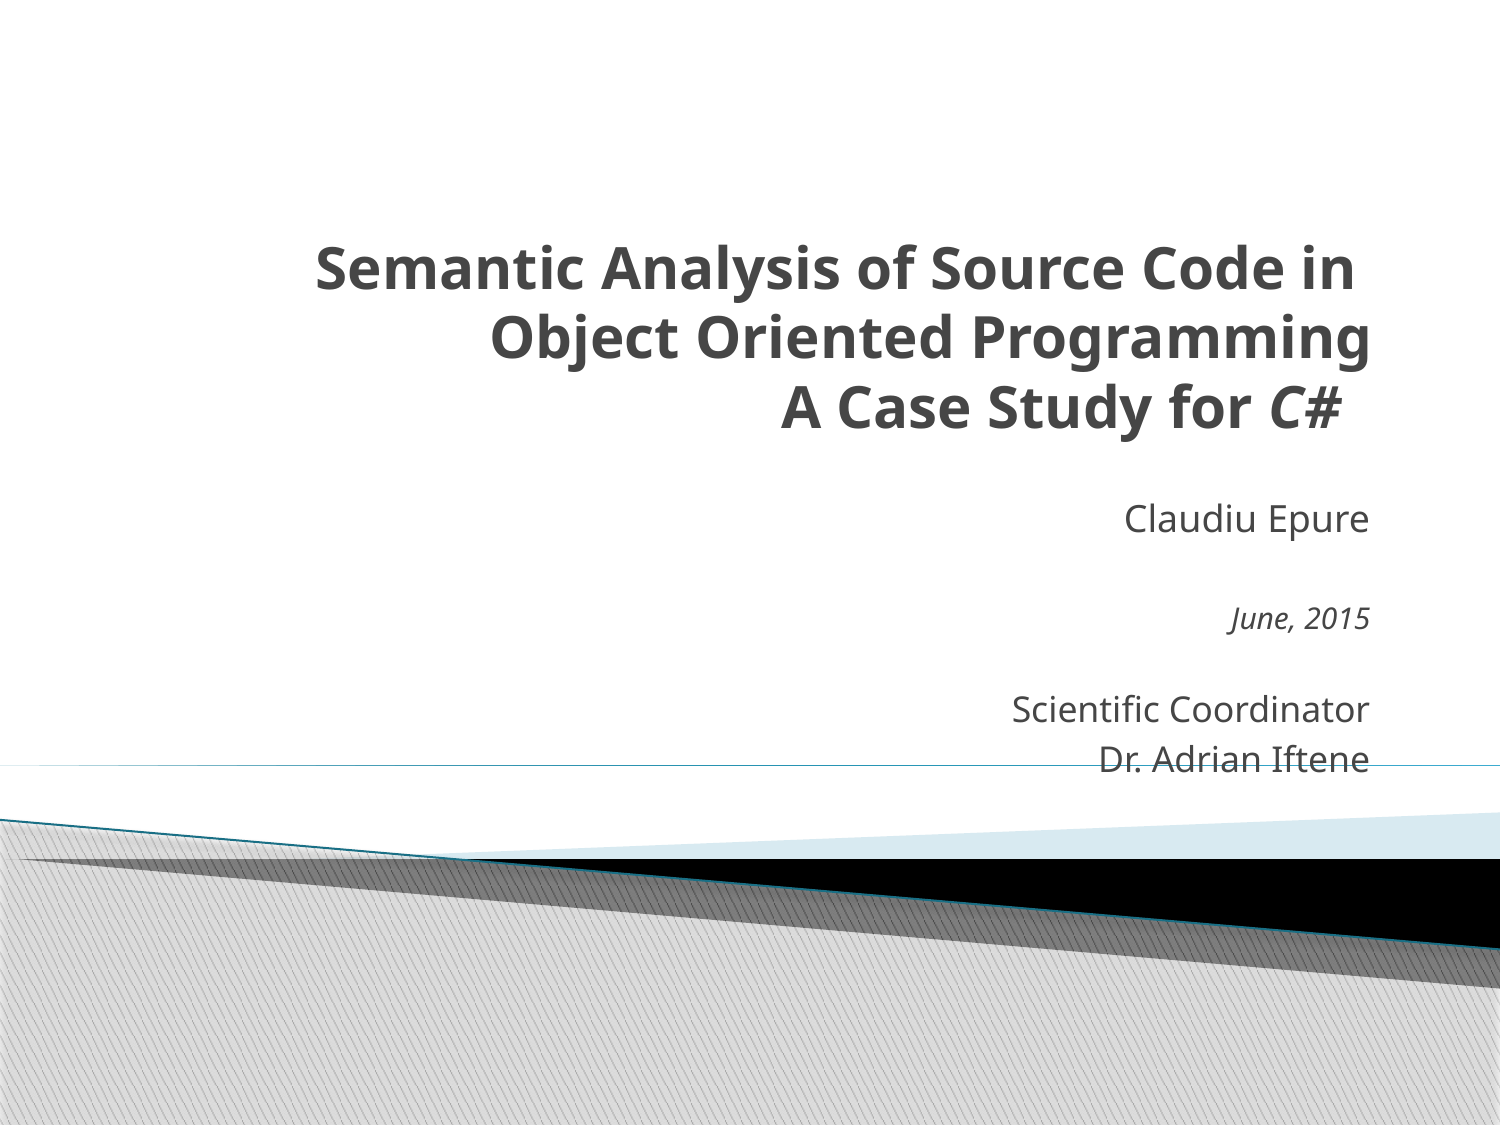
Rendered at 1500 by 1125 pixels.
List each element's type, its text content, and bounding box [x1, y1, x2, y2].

subtitle Claudiu Epure June, 2015 Scientific Coordinator Dr. Adrian Iftene [112, 487, 1388, 788]
picture [5, 859, 1500, 989]
title Semantic Analysis of Source Code in Object Oriented Programming A Case Study for C# [112, 62, 1388, 487]
